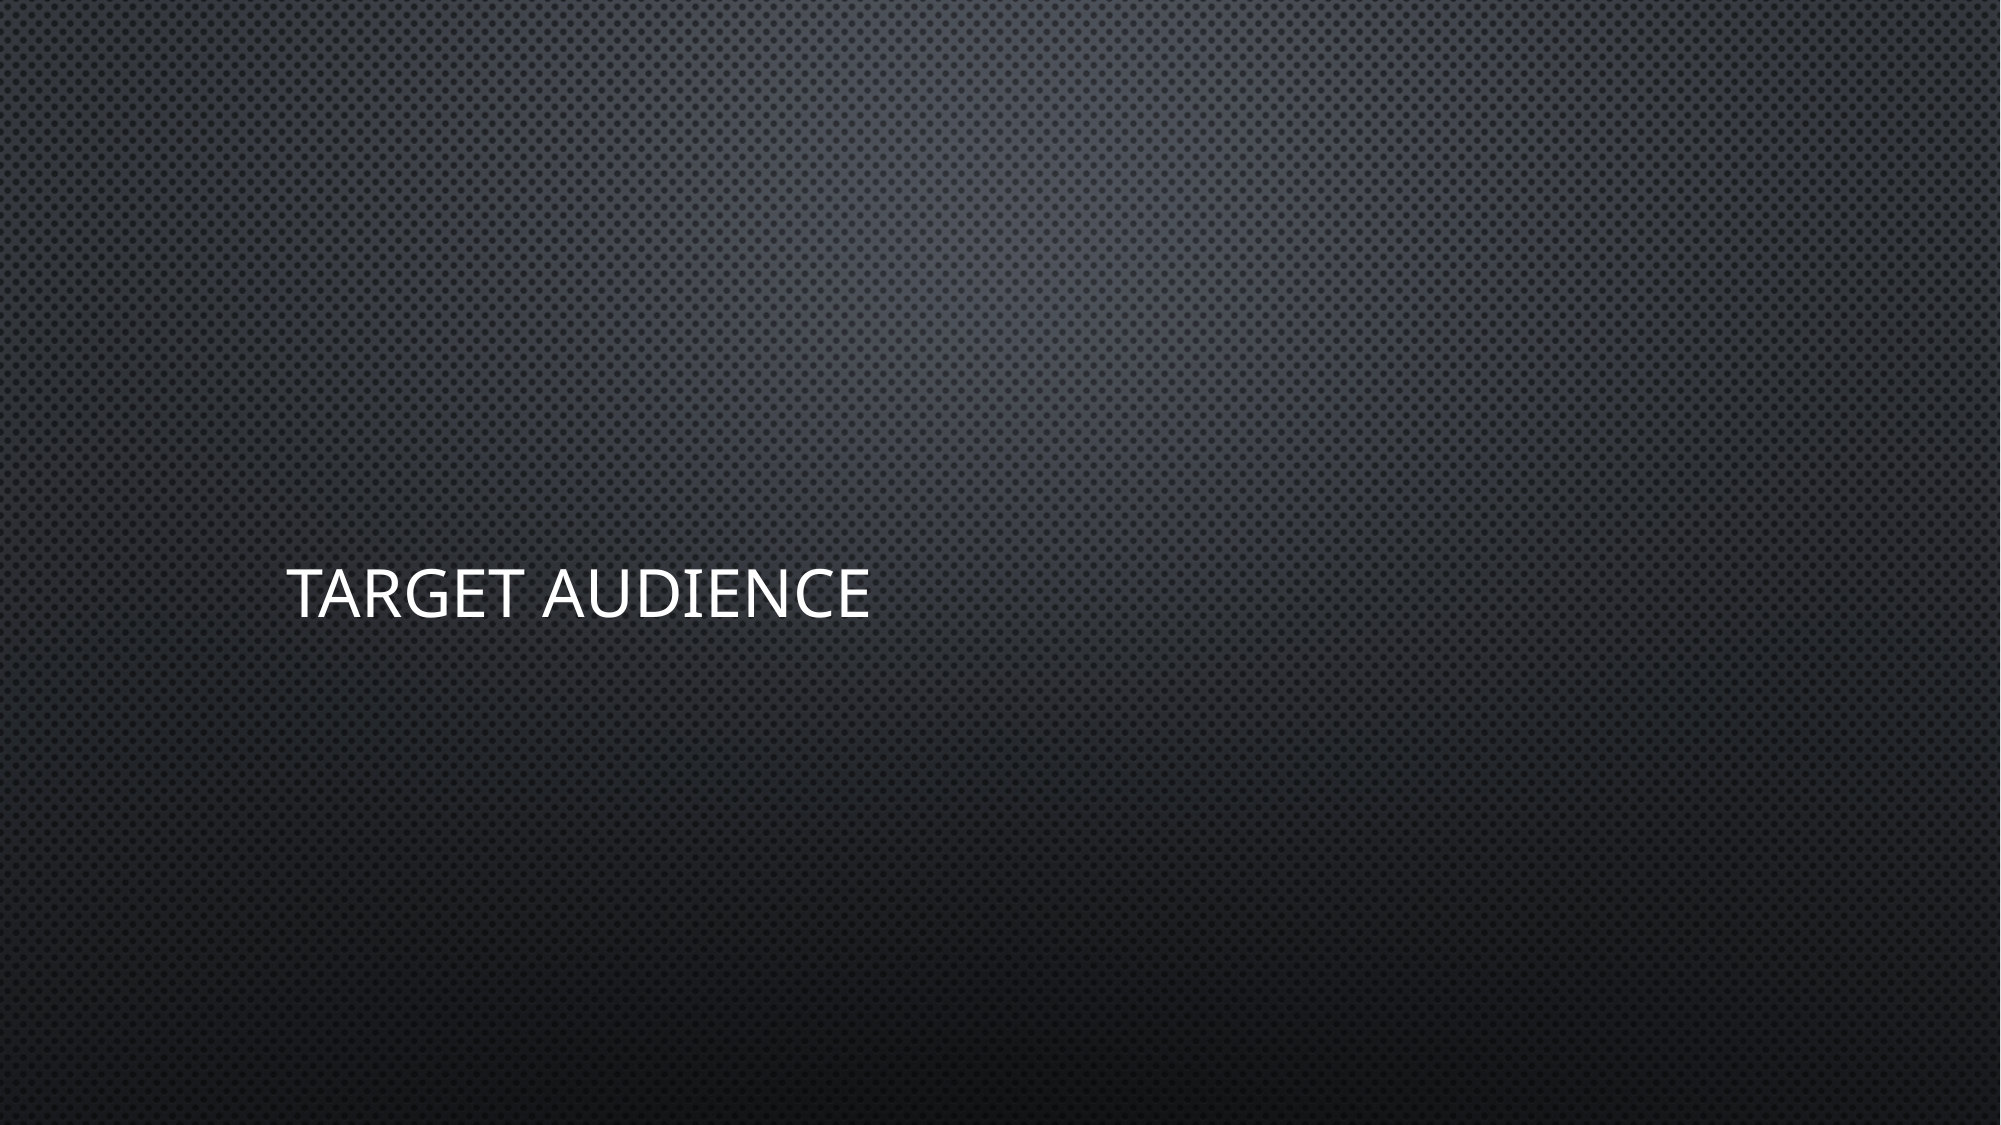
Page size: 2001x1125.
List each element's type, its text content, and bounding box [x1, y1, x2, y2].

title TARGET AUDIENCE [271, 434, 1897, 747]
